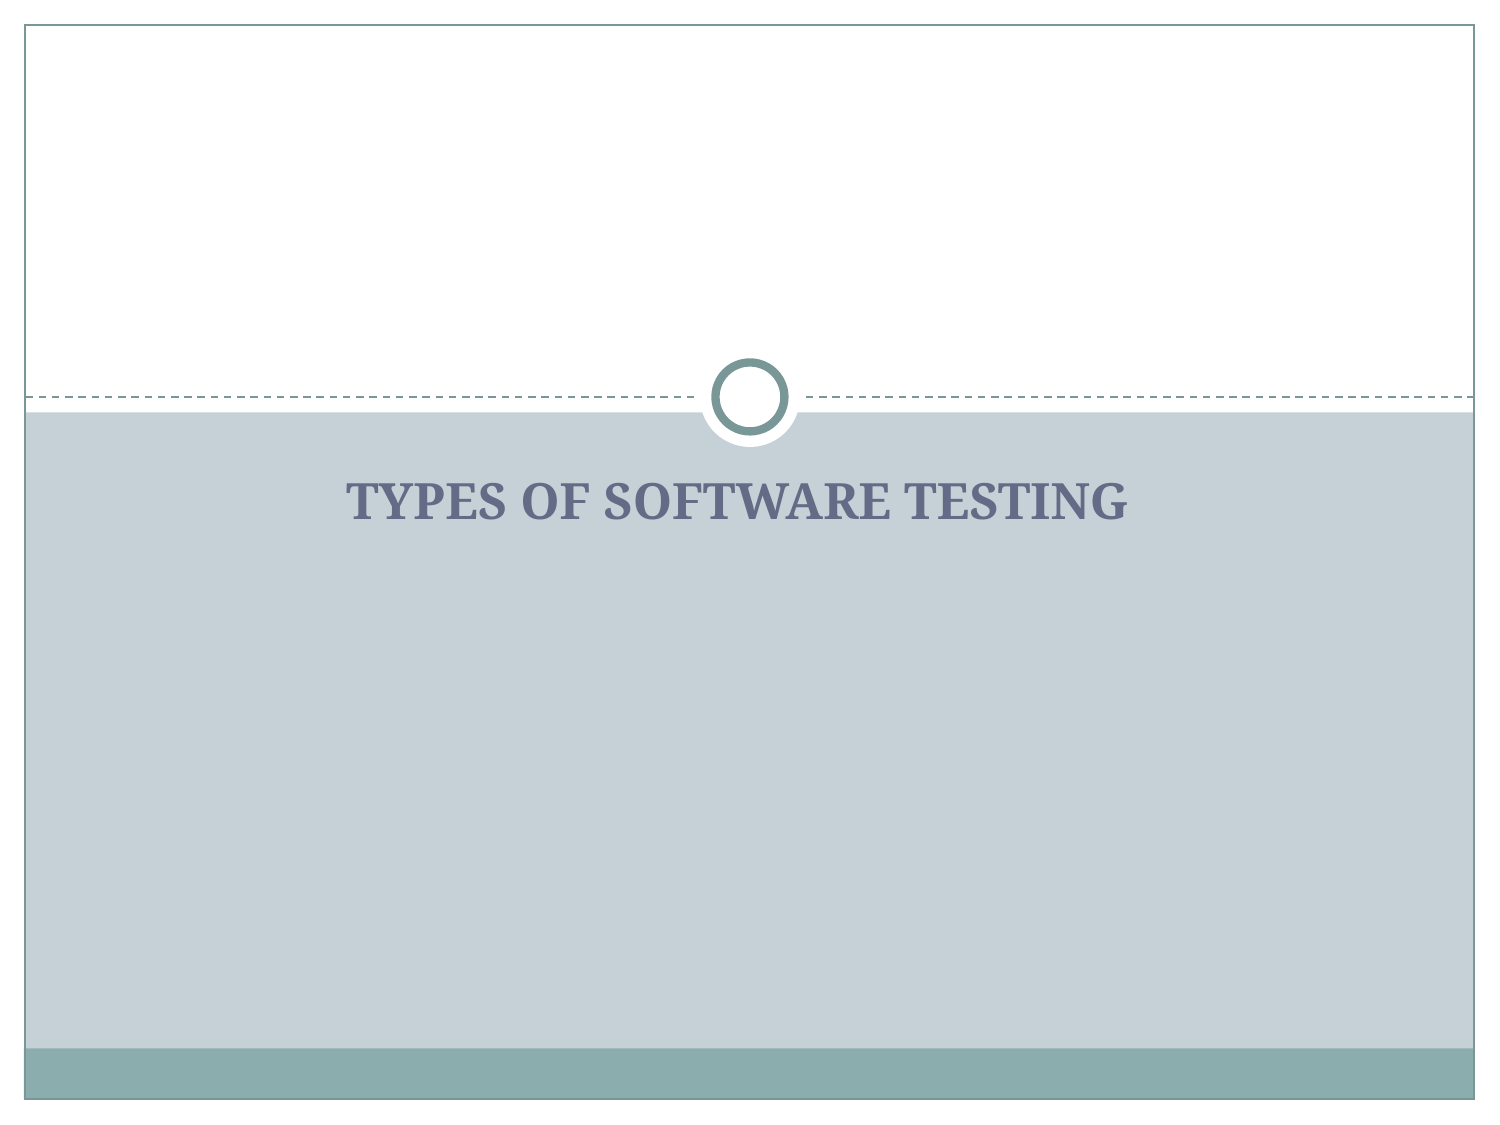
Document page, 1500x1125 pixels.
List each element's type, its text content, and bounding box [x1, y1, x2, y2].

subtitle TYPES OF SOFTWARE TESTING [75, 462, 1400, 750]
